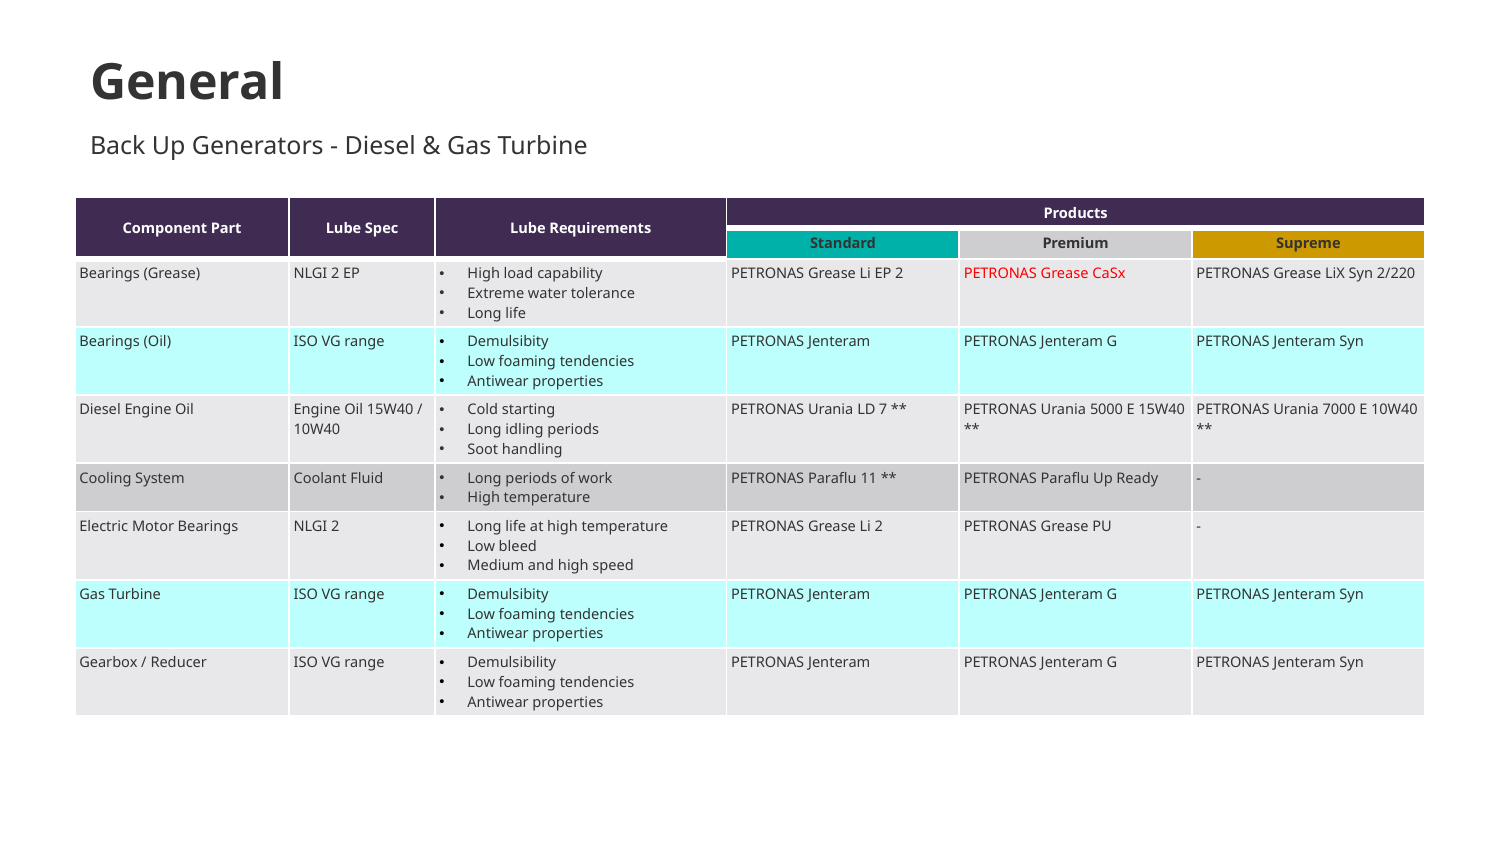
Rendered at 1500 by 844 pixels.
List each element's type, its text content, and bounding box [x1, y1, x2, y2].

table_cell PETRONAS Jenteram Syn [1193, 329, 1424, 394]
table_cell PETRONAS Paraflu Up Ready [960, 464, 1191, 511]
table_cell Electric Motor Bearings [76, 512, 288, 579]
table_cell PETRONAS Grease Li 2 [727, 512, 958, 579]
table_cell Bearings (Oil) [76, 329, 288, 394]
table_cell Demulsibility Low foaming tendencies Antiwear properties [436, 649, 726, 715]
table_cell PETRONAS Urania 5000 E 15W40 ** [960, 396, 1191, 462]
table_cell Long life at high temperature Low bleed Medium and high speed [436, 512, 726, 579]
table_cell Gas Turbine [76, 581, 288, 647]
table_cell PETRONAS Paraflu 11 ** [727, 464, 958, 511]
table_cell ISO VG range [290, 581, 434, 647]
table_cell Gearbox / Reducer [76, 649, 288, 715]
table_cell PETRONAS Jenteram Syn [1193, 649, 1424, 715]
table_cell - [1193, 512, 1424, 579]
table_cell Cold starting Long idling periods Soot handling [436, 396, 726, 462]
table_cell Diesel Engine Oil [76, 396, 288, 462]
table_cell PETRONAS Urania LD 7 ** [727, 396, 958, 462]
table_cell PETRONAS Jenteram G [960, 329, 1191, 394]
table_cell Demulsibity Low foaming tendencies Antiwear properties [436, 581, 726, 647]
table_cell PETRONAS Jenteram [727, 329, 958, 394]
table_cell Engine Oil 15W40 / 10W40 [290, 396, 434, 462]
table_cell - [1193, 464, 1424, 511]
table_cell ISO VG range [290, 329, 434, 394]
table_cell ISO VG range [290, 649, 434, 715]
table_cell Cooling System [76, 464, 288, 511]
table_cell NLGI 2 [290, 512, 434, 579]
table_cell PETRONAS Jenteram [727, 649, 958, 715]
table_cell Coolant Fluid [290, 464, 434, 511]
table_cell PETRONAS Jenteram G [960, 581, 1191, 647]
list Back Up Generators - Diesel & Gas Turbine [75, 121, 1425, 329]
table_cell Demulsibity Low foaming tendencies Antiwear properties [436, 329, 726, 394]
table_cell PETRONAS Urania 7000 E 10W40 ** [1193, 396, 1424, 462]
table_cell PETRONAS Jenteram [727, 581, 958, 647]
table_cell PETRONAS Grease PU [960, 512, 1191, 579]
table_cell PETRONAS Jenteram Syn [1193, 581, 1424, 647]
table_cell Long periods of work High temperature [436, 464, 726, 511]
title General [75, 46, 1425, 113]
table_cell PETRONAS Jenteram G [960, 649, 1191, 715]
